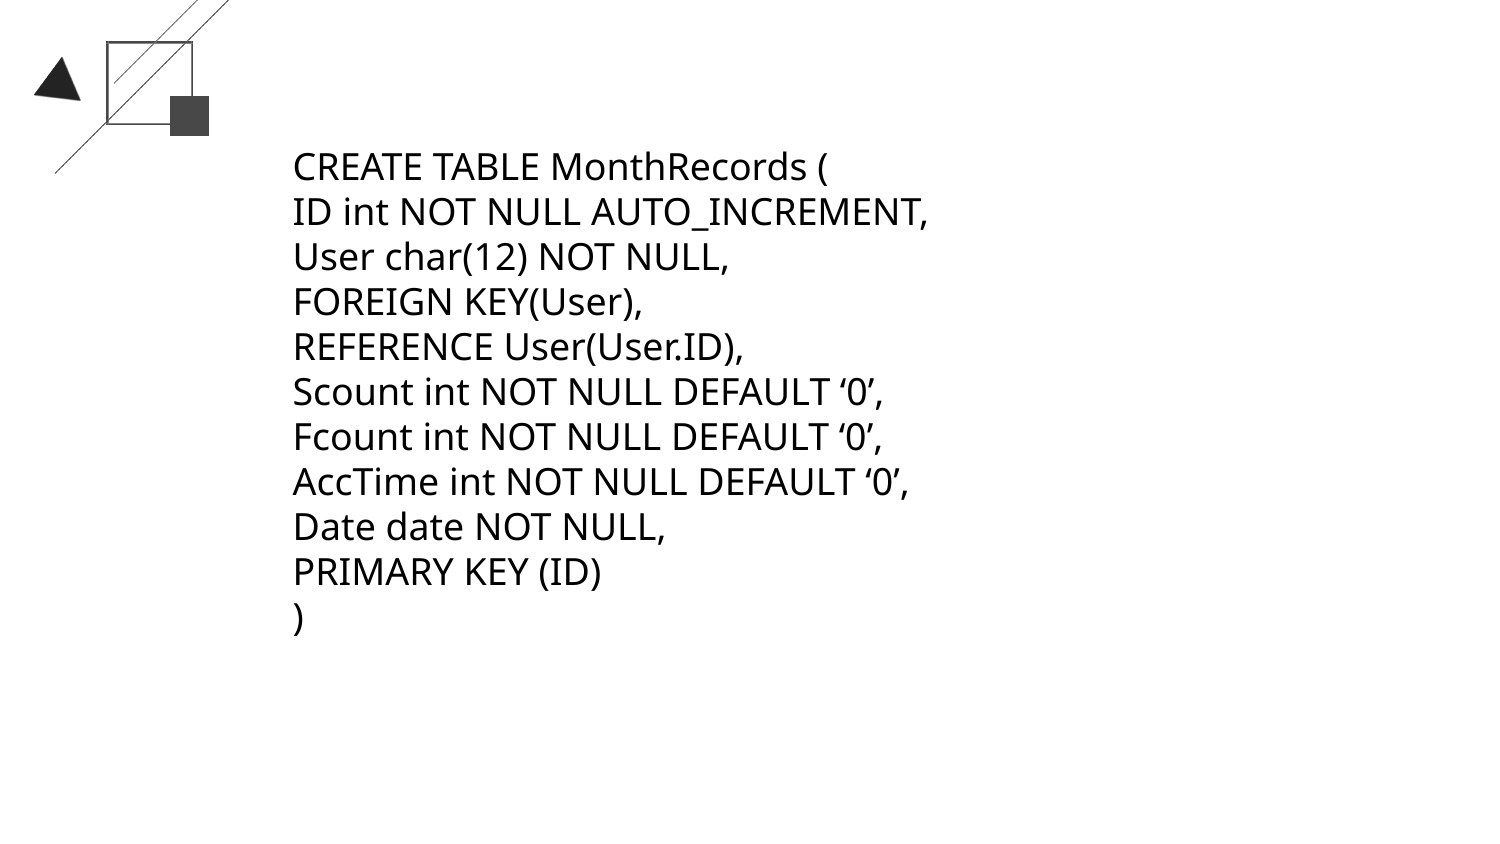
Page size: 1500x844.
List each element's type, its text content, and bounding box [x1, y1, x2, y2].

picture [35, 57, 94, 119]
picture [106, 0, 210, 222]
text_box CREATE TABLE MonthRecords ( ID int NOT NULL AUTO_INCREMENT, User char(12) NOT NULL, FOREIGN KEY(User), REFERENCE User(User.ID), Scount int NOT NULL DEFAULT ‘0’, Fcount int NOT NULL DEFAULT ‘0’, AccTime int NOT NULL DEFAULT ‘0’, Date date NOT NULL, PRIMARY KEY (ID) ) [277, 135, 1304, 645]
